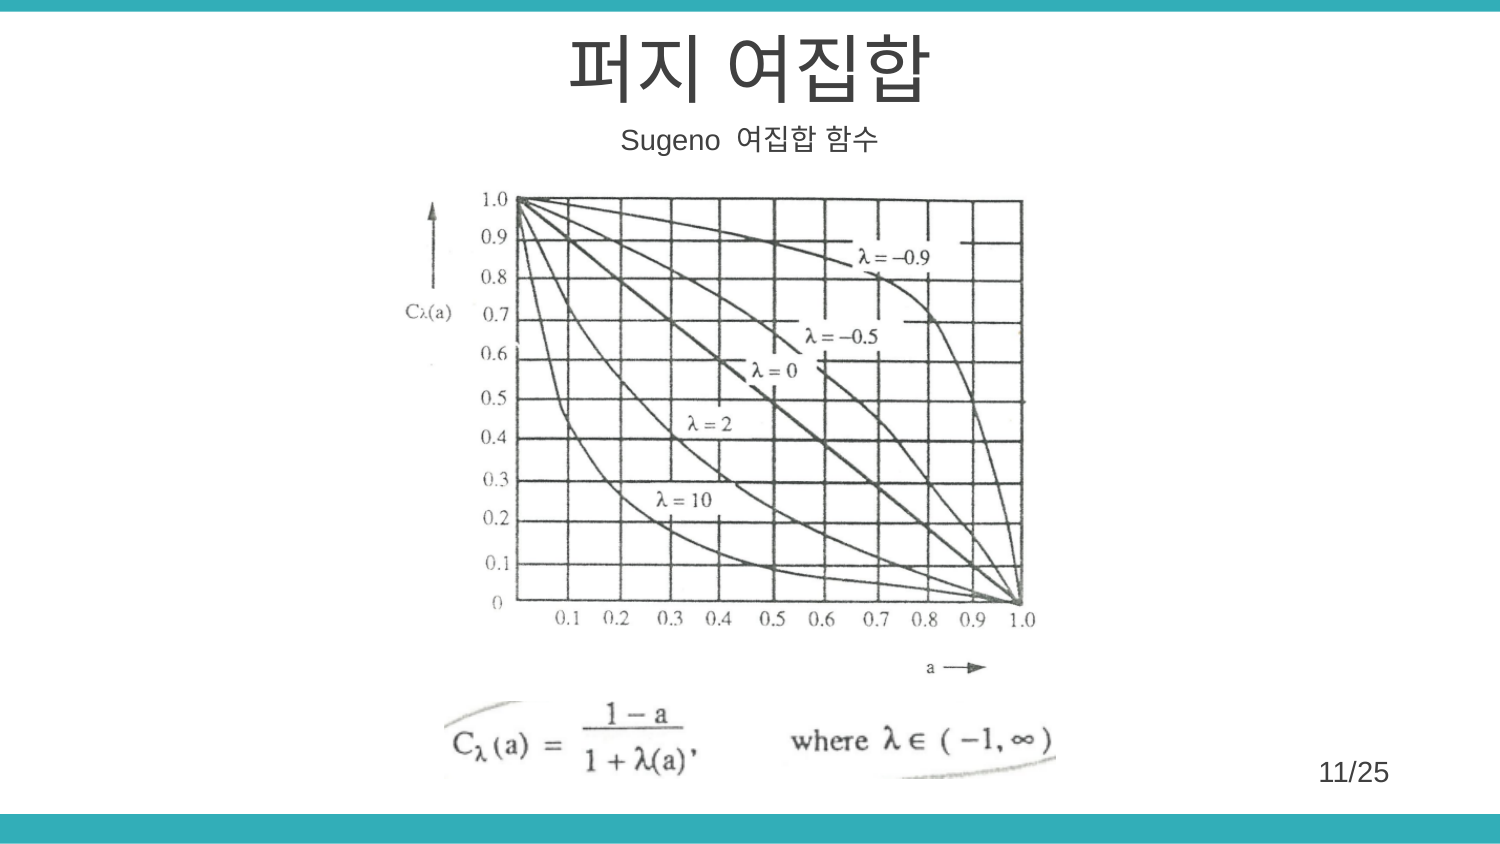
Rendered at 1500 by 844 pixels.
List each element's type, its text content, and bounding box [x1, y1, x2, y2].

list Sugeno 여집합 함수 [0, 114, 1500, 162]
picture [444, 701, 1056, 779]
list 퍼지 여집합 [0, 20, 1500, 114]
text_box 11/25 [1151, 746, 1500, 795]
picture [397, 165, 1076, 698]
